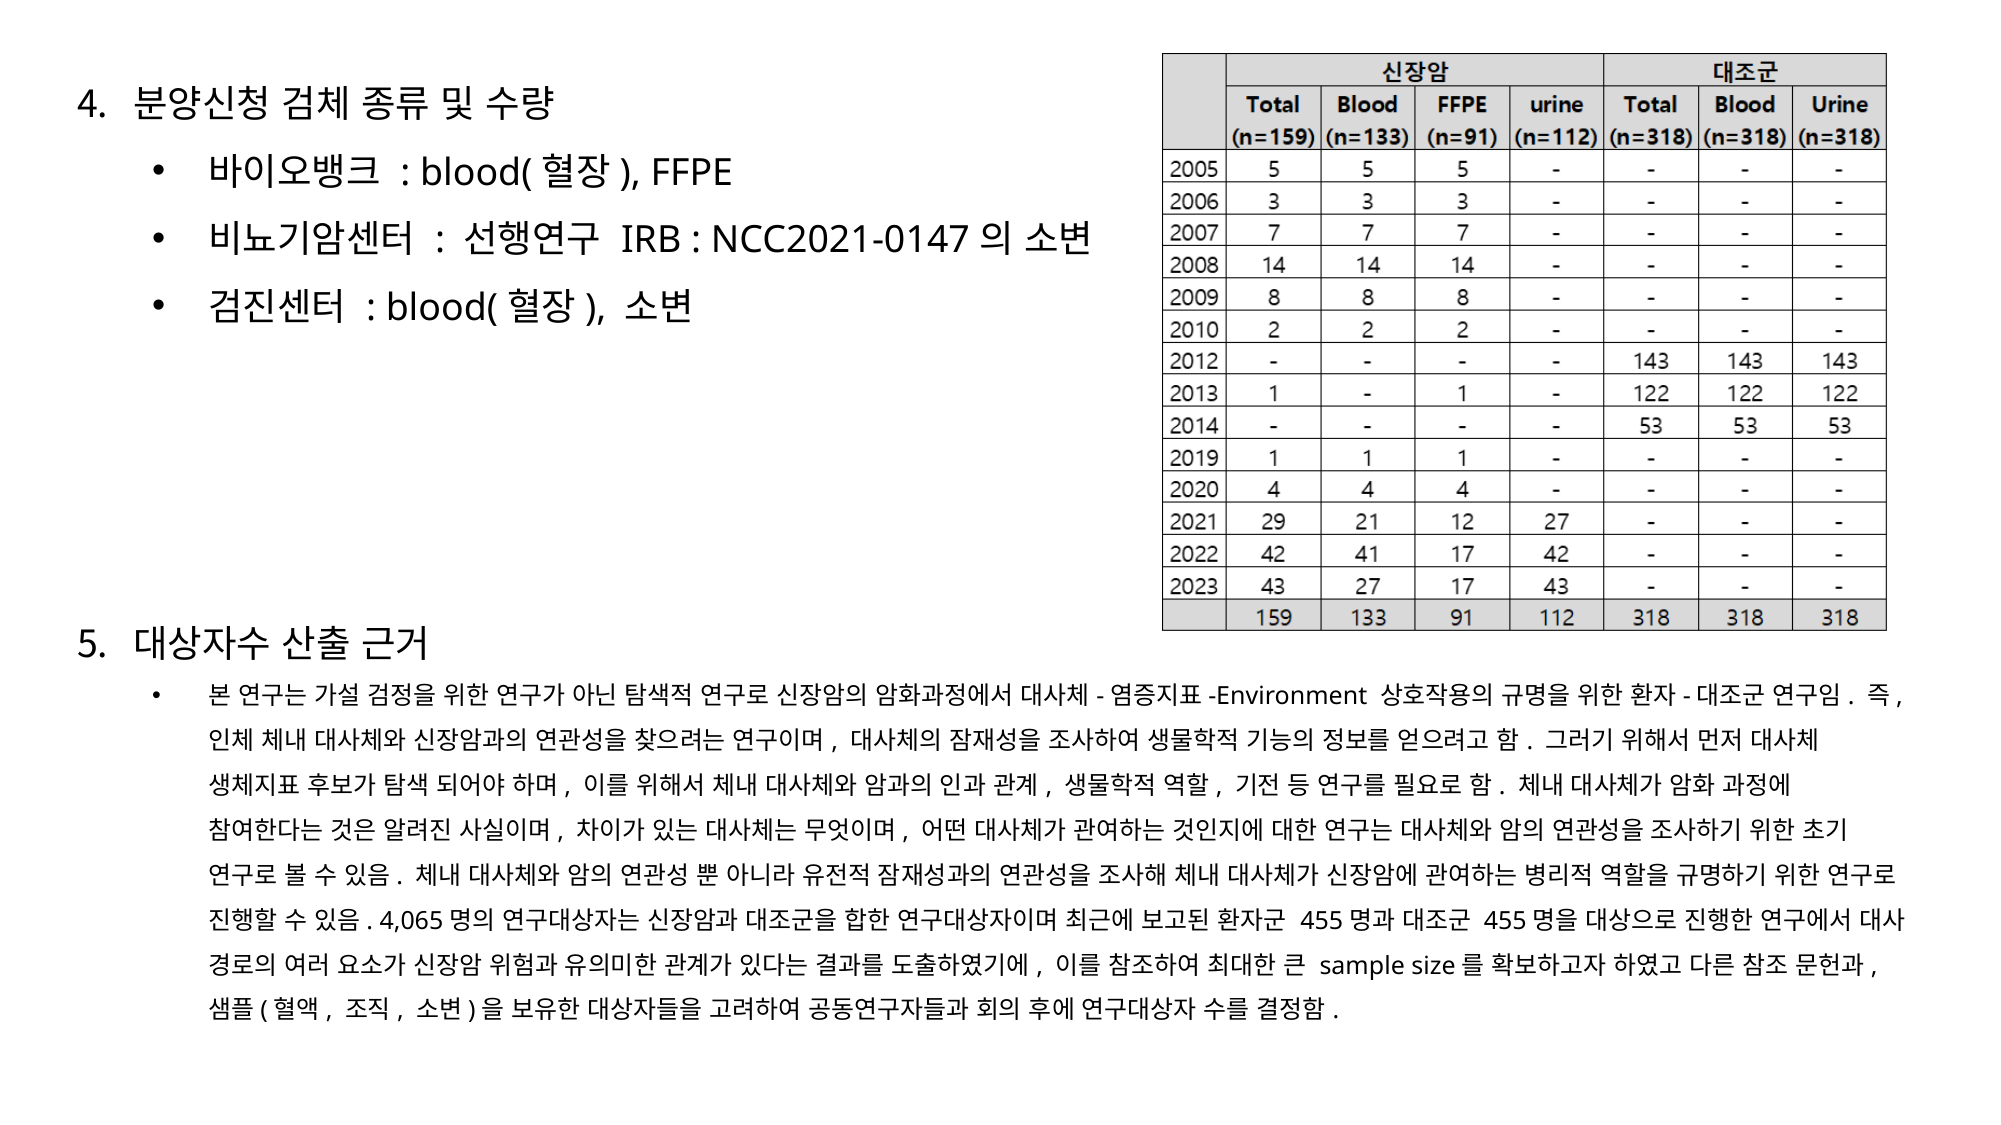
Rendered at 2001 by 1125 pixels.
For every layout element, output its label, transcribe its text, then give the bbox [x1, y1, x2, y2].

text_box 분양신청 검체 종류 및 수량 바이오뱅크 : blood(혈장), FFPE 비뇨기암센터 : 선행연구 IRB : NCC2021-0147의 소변 검진센터 : blood(혈장), 소변 대상자수 산출 근거 본 연구는 가설 검정을 위한 연구가 아닌 탐색적 연구로 신장암의 암화과정에서 대사체-염증지표-Environment 상호작용의 규명을 위한 환자-대조군 연구임. 즉, 인체 체내 대사체와 신장암과의 연관성을 찾으려는 연구이며, 대사체의 잠재성을 조사하여 생물학적 기능의 정보를 얻으려고 함. 그러기 위해서 먼저 대사체 생체지표 후보가 탐색 되어야 하며, 이를 위해서 체내 대사체와 암과의 인과 관계, 생물학적 역할, 기전 등 연구를 필요로 함. 체내 대사체가 암화 과정에 참여한다는 것은 알려진 사실이며, 차이가 있는 대사체는 무엇이며, 어떤 대사체가 관여하는 것인지에 대한 연구는 대사체와 암의 연관성을 조사하기 위한 초기 연구로 볼 수 있음. 체내 대사체와 암의 연관성 뿐 아니라 유전적 잠재성과의 연관성을 조사해 체내 대사체가 신장암에 관여하는 병리적 역할을 규명하기 위한 연구로 진행할 수 있음. 4,065명의 연구대상자는 신장암과 대조군을 합한 연구대상자이며 최근에 보고된 환자군 455명과 대조군 455명을 대상으로 진행한 연구에서 대사 경로의 여러 요소가 신장암 위험과 유의미한 관계가 있다는 결과를 도출하였기에, 이를 참조하여 최대한 큰 sample size를 확보하고자 하였고 다른 참조 문헌과, 샘플(혈액, 조직, 소변)을 보유한 대상자들을 고려하여 공동연구자들과 회의 후에 연구대상자 수를 결정함. [62, 50, 1925, 1032]
picture [1162, 52, 1888, 632]
